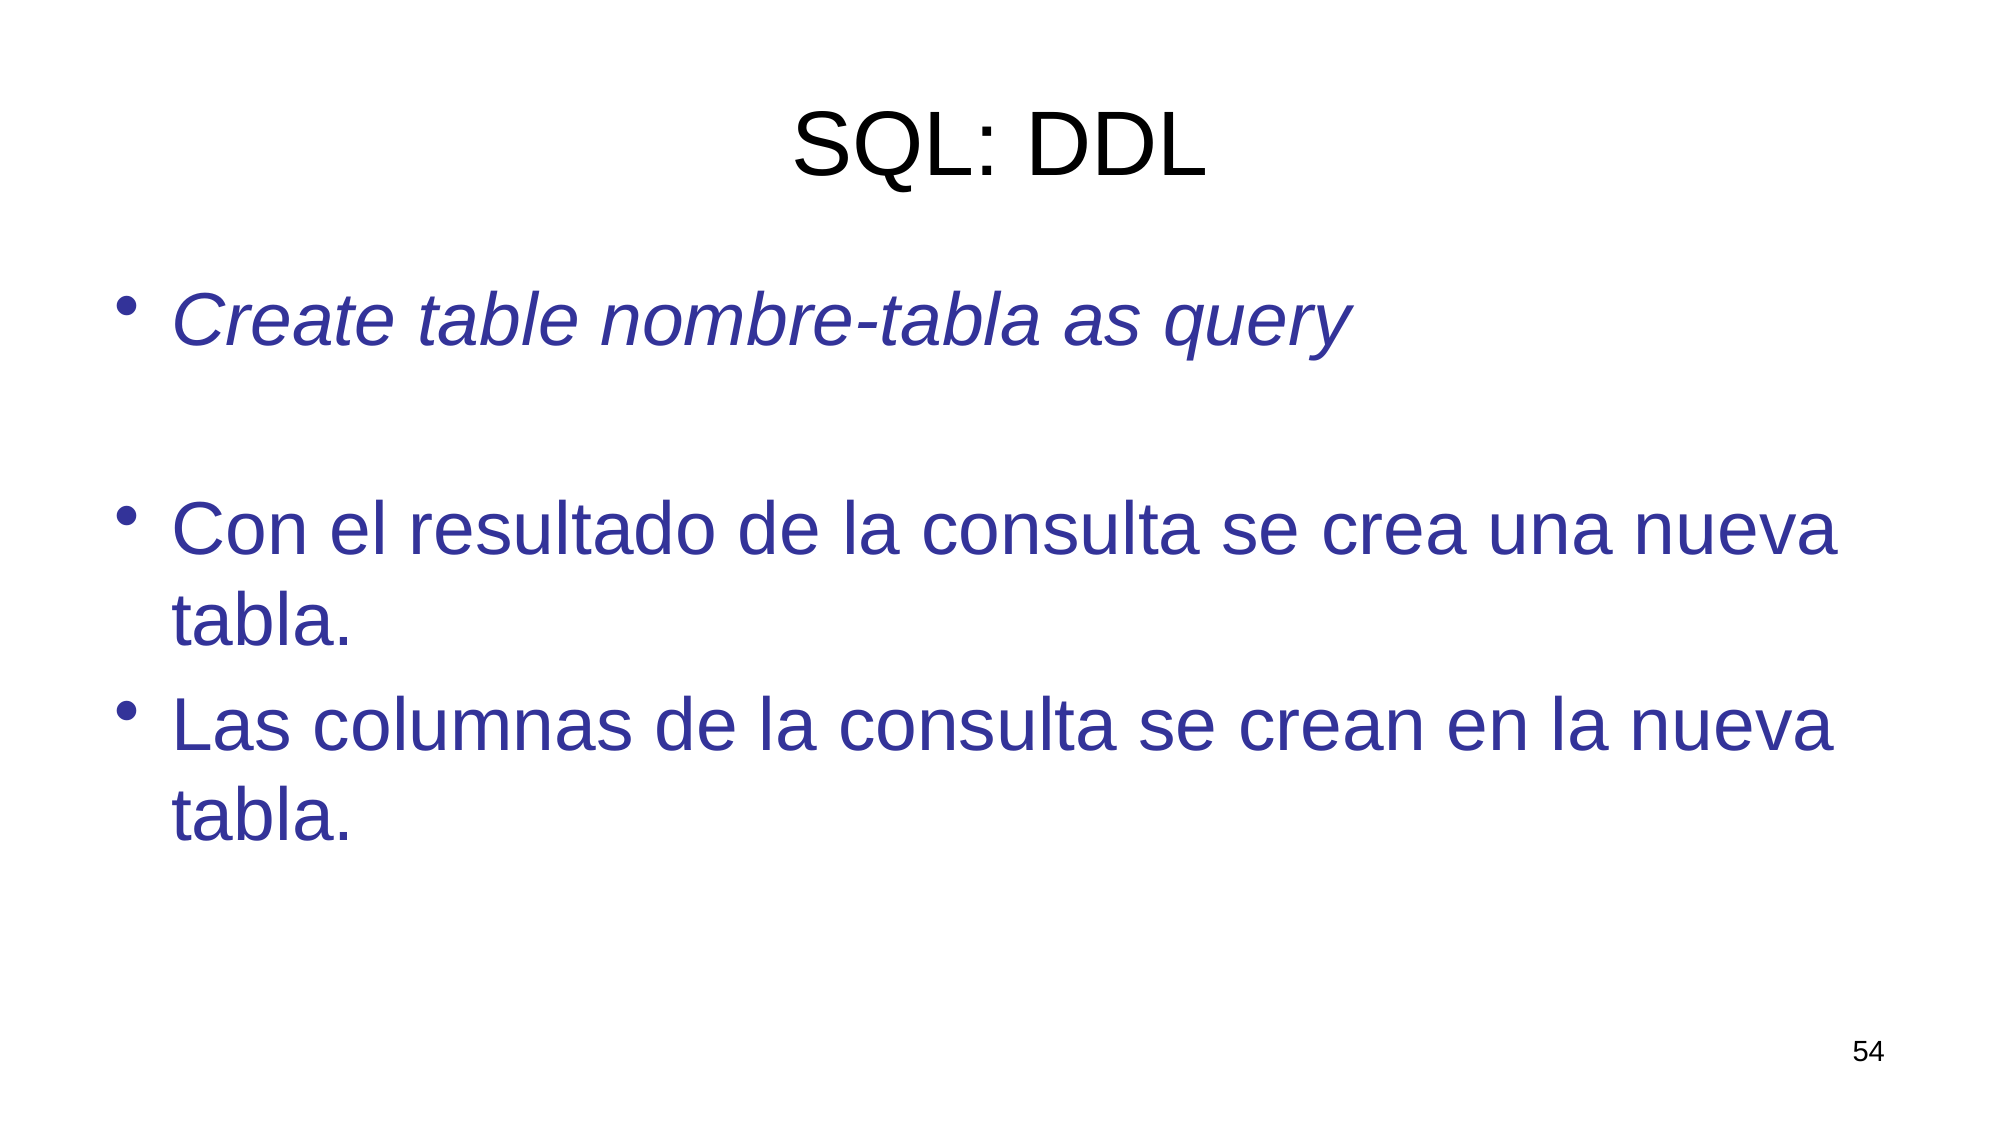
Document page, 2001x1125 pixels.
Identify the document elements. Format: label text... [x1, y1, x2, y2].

slide_number 54 [1433, 1024, 1901, 1103]
title SQL: DDL [99, 44, 1901, 233]
list Create table nombre-tabla as query Con el resultado de la consulta se crea una nueva tabla. Las columnas de la consulta se crean en la nueva tabla. [99, 262, 1901, 1006]
